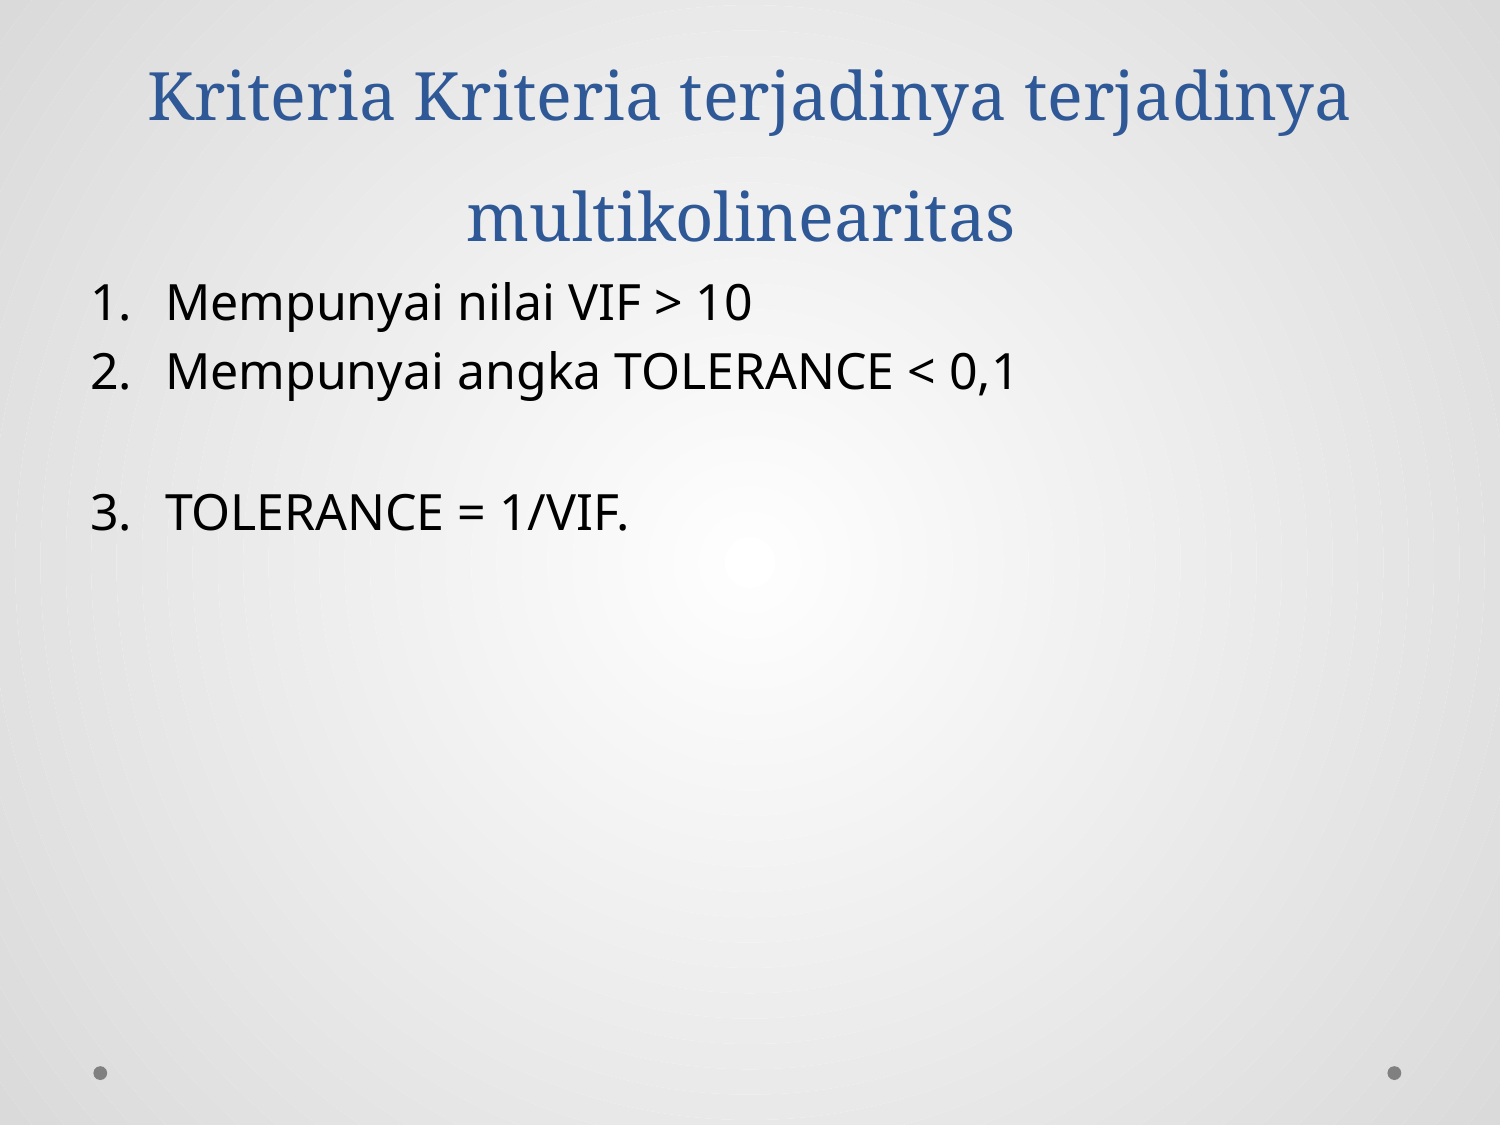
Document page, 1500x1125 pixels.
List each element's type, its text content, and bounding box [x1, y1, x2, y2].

list Mempunyai nilai VIF > 10 Mempunyai angka TOLERANCE < 0,1 TOLERANCE = 1/VIF. [75, 262, 1425, 1005]
title Kriteria Kriteria terjadinya terjadinya multikolinearitas [75, 0, 1425, 262]
